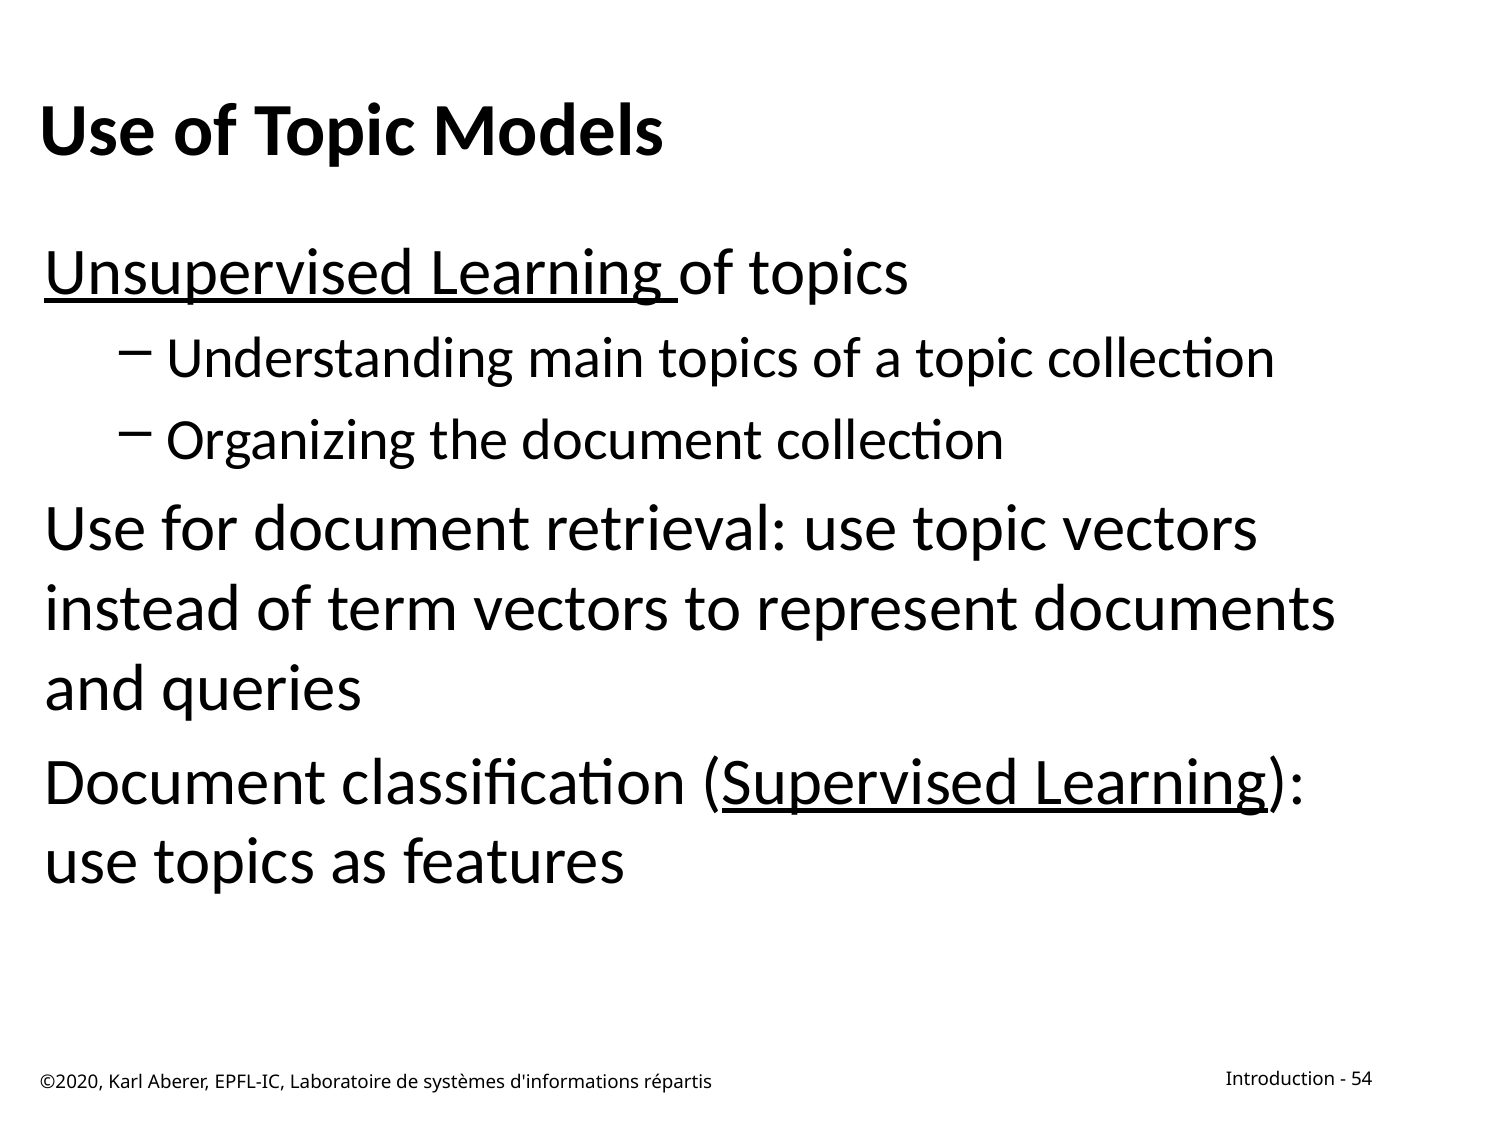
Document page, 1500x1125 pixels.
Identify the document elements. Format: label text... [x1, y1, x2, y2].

title Use of Topic Models [24, 49, 1388, 201]
list Unsupervised Learning of topics Understanding main topics of a topic collection Organizing the document collection Use for document retrieval: use topic vectors instead of term vectors to represent documents and queries Document classification (Supervised Learning): use topics as features [29, 219, 1393, 1046]
footer ©2020, Karl Aberer, EPFL-IC, Laboratoire de systèmes d'informations répartis [24, 1062, 988, 1101]
